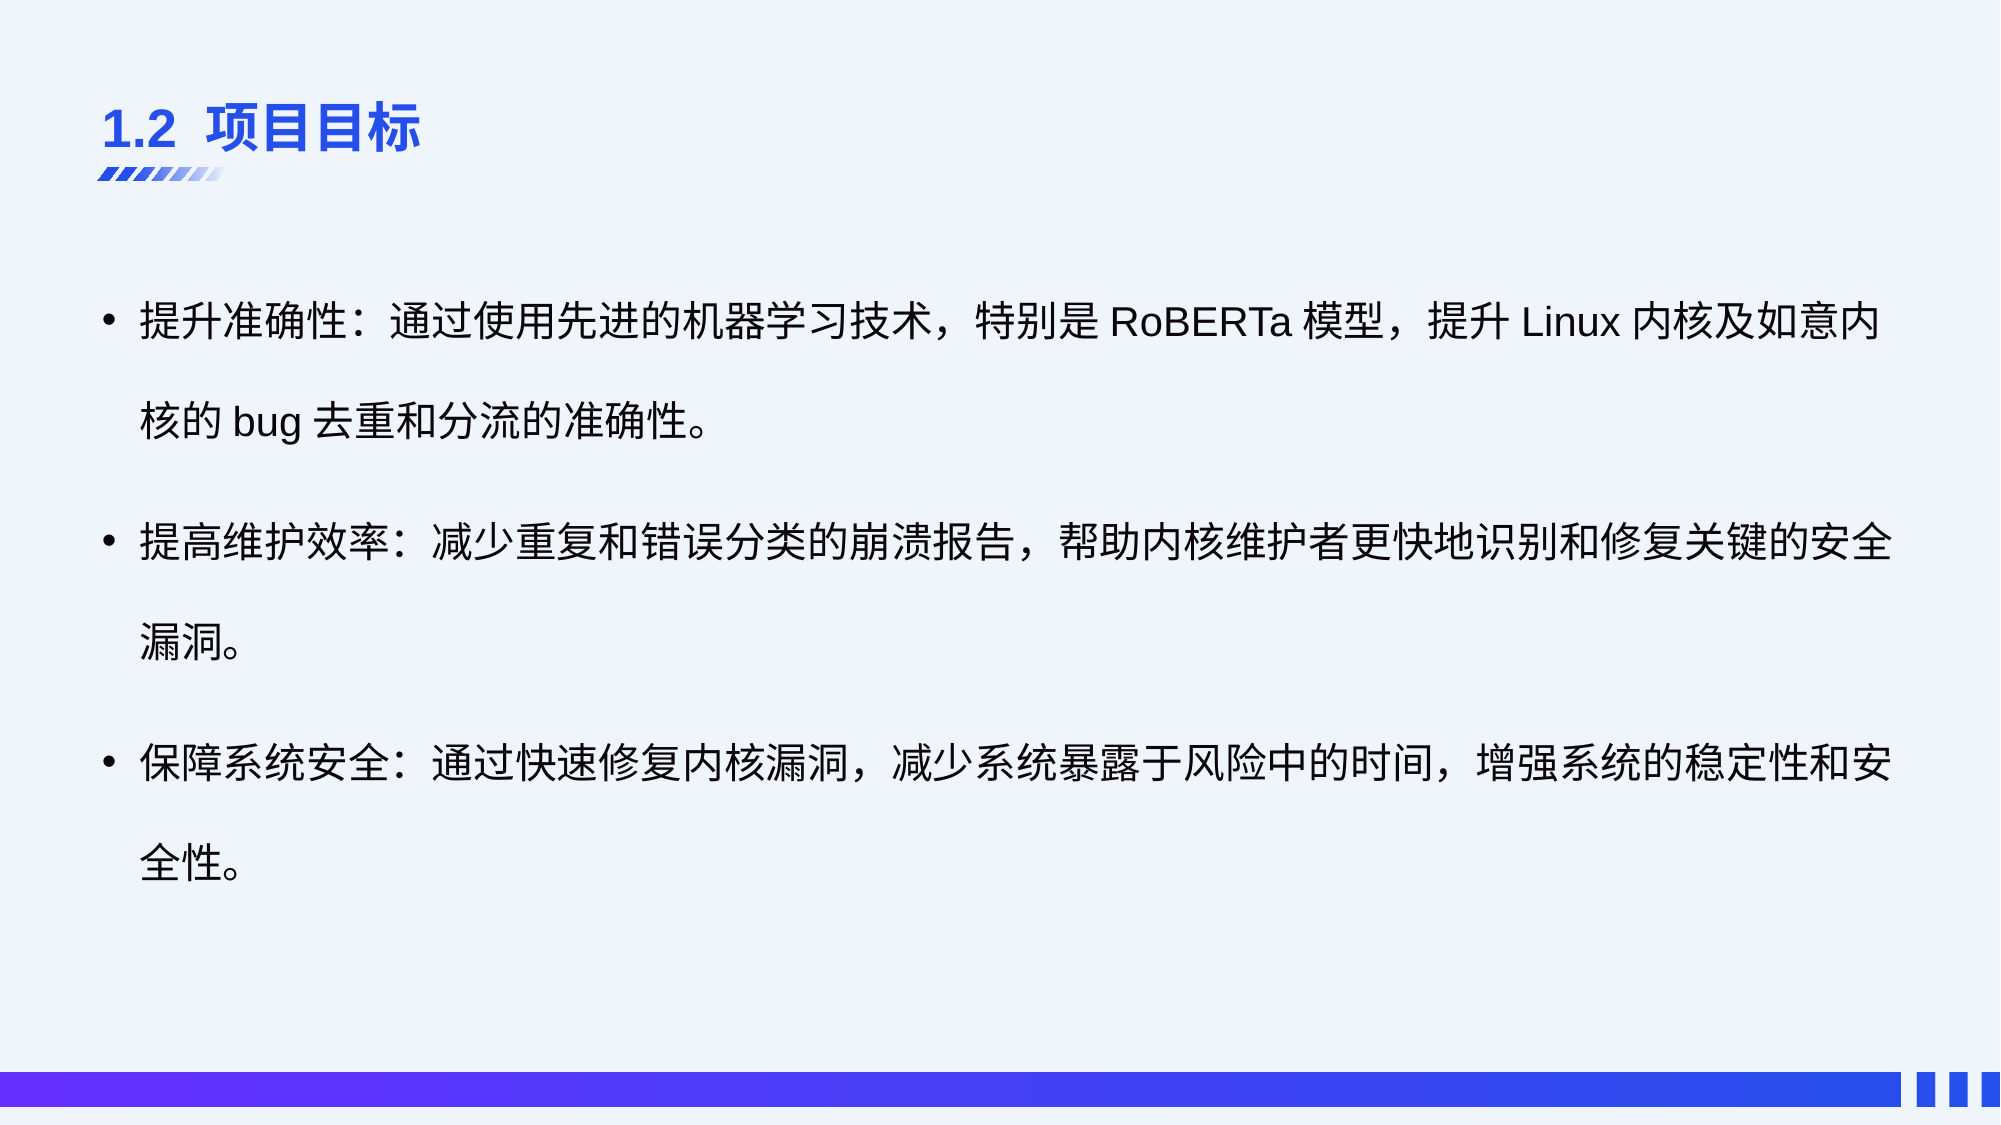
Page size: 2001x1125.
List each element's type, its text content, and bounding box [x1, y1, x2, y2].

list 提升准确性：通过使用先进的机器学习技术，特别是RoBERTa模型，提升Linux内核及如意内核的bug去重和分流的准确性。 提高维护效率：减少重复和错误分类的崩溃报告，帮助内核维护者更快地识别和修复关键的安全漏洞。 保障系统安全：通过快速修复内核漏洞，减少系统暴露于风险中的时间，增强系统的稳定性和安全性。 [86, 237, 1914, 996]
title 1.2 项目目标 [86, 85, 1338, 167]
